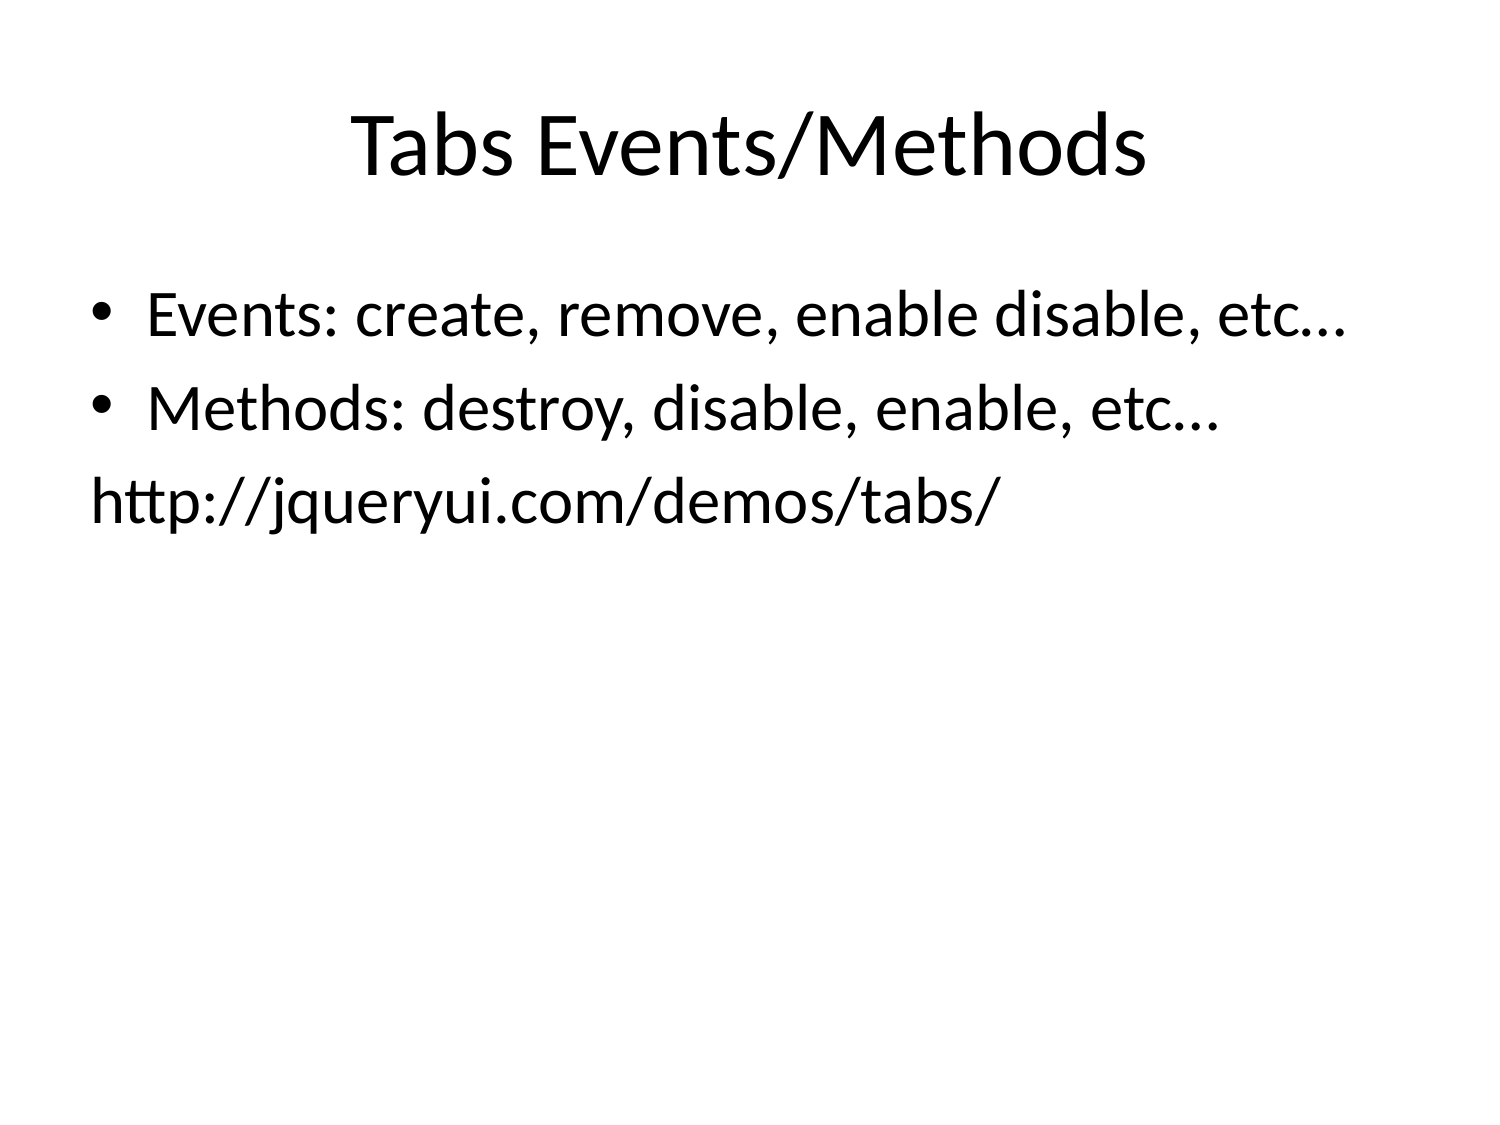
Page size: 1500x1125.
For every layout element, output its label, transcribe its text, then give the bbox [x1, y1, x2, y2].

title Tabs Events/Methods [75, 45, 1425, 233]
list Events: create, remove, enable disable, etc… Methods: destroy, disable, enable, etc… http://jqueryui.com/demos/tabs/ [75, 262, 1425, 1005]
